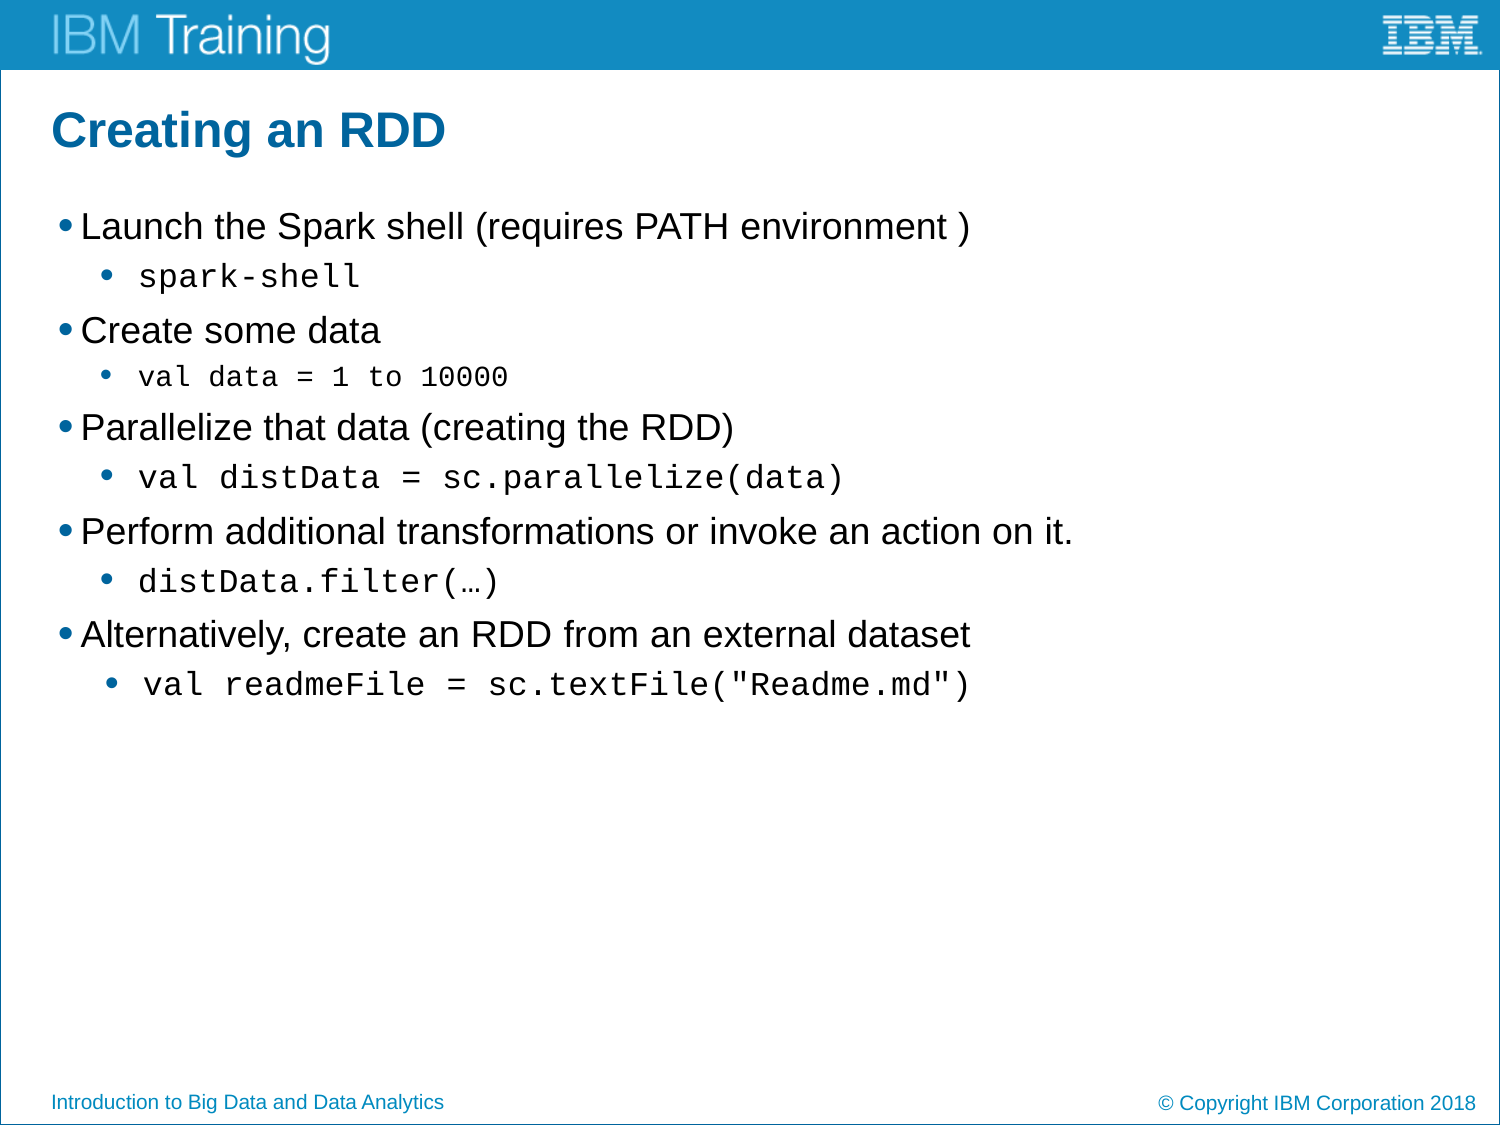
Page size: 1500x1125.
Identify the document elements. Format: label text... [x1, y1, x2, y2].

list Launch the Spark shell (requires PATH environment ) spark-shell Create some data val data = 1 to 10000 Parallelize that data (creating the RDD) val distData = sc.parallelize(data) Perform additional transformations or invoke an action on it. distData.filter(…) Alternatively, create an RDD from an external dataset val readmeFile = sc.textFile("Readme.md") [38, 195, 1484, 1074]
picture [1167, 1096, 1173, 1109]
title Creating an RDD [36, 75, 1485, 180]
picture [0, 0, 1500, 70]
picture [1158, 1095, 1166, 1109]
